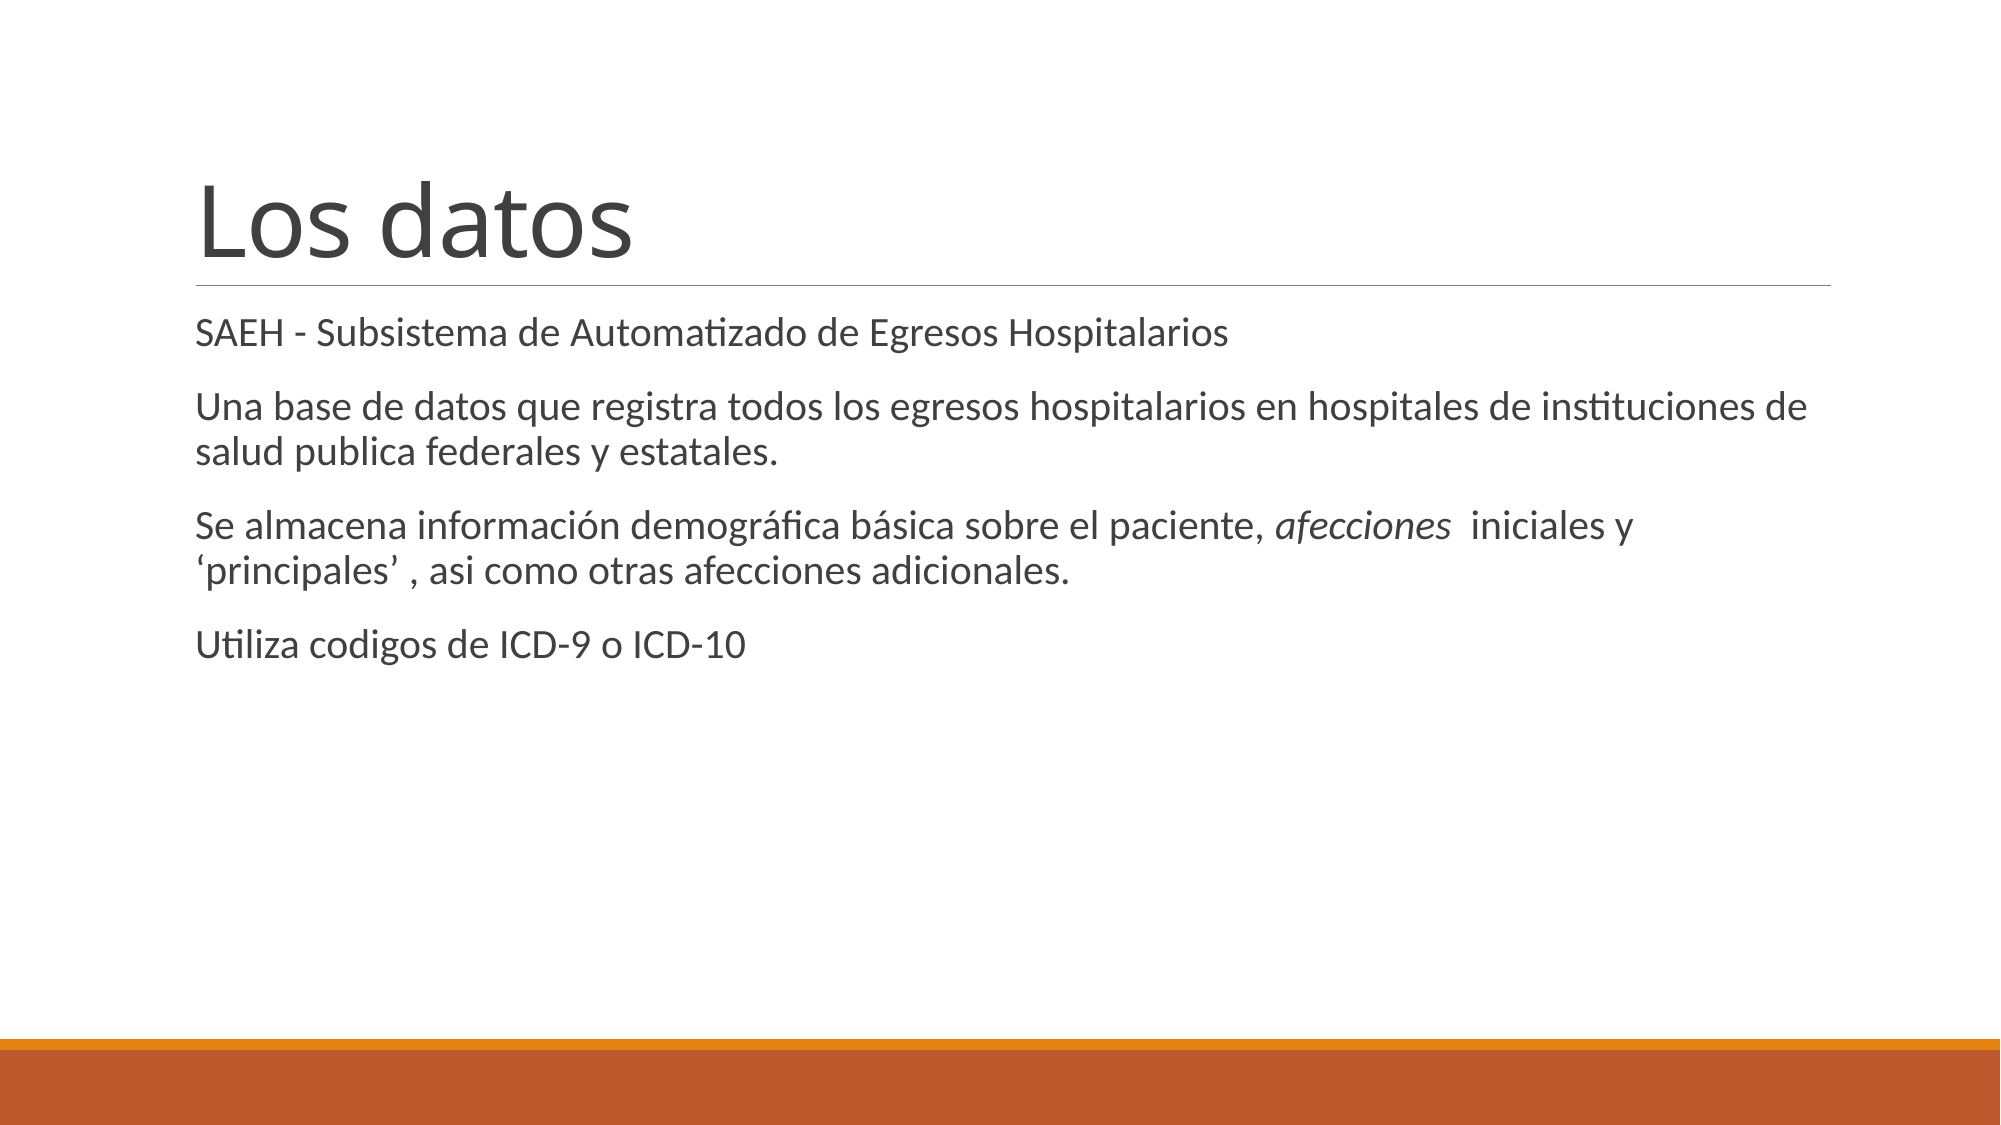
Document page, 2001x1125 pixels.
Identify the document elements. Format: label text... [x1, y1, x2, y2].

list SAEH - Subsistema de Automatizado de Egresos Hospitalarios Una base de datos que registra todos los egresos hospitalarios en hospitales de instituciones de salud publica federales y estatales. Se almacena información demográfica básica sobre el paciente, afecciones iniciales y ‘principales’ , asi como otras afecciones adicionales. Utiliza codigos de ICD-9 o ICD-10 [180, 302, 1830, 963]
title Los datos [180, 47, 1830, 285]
